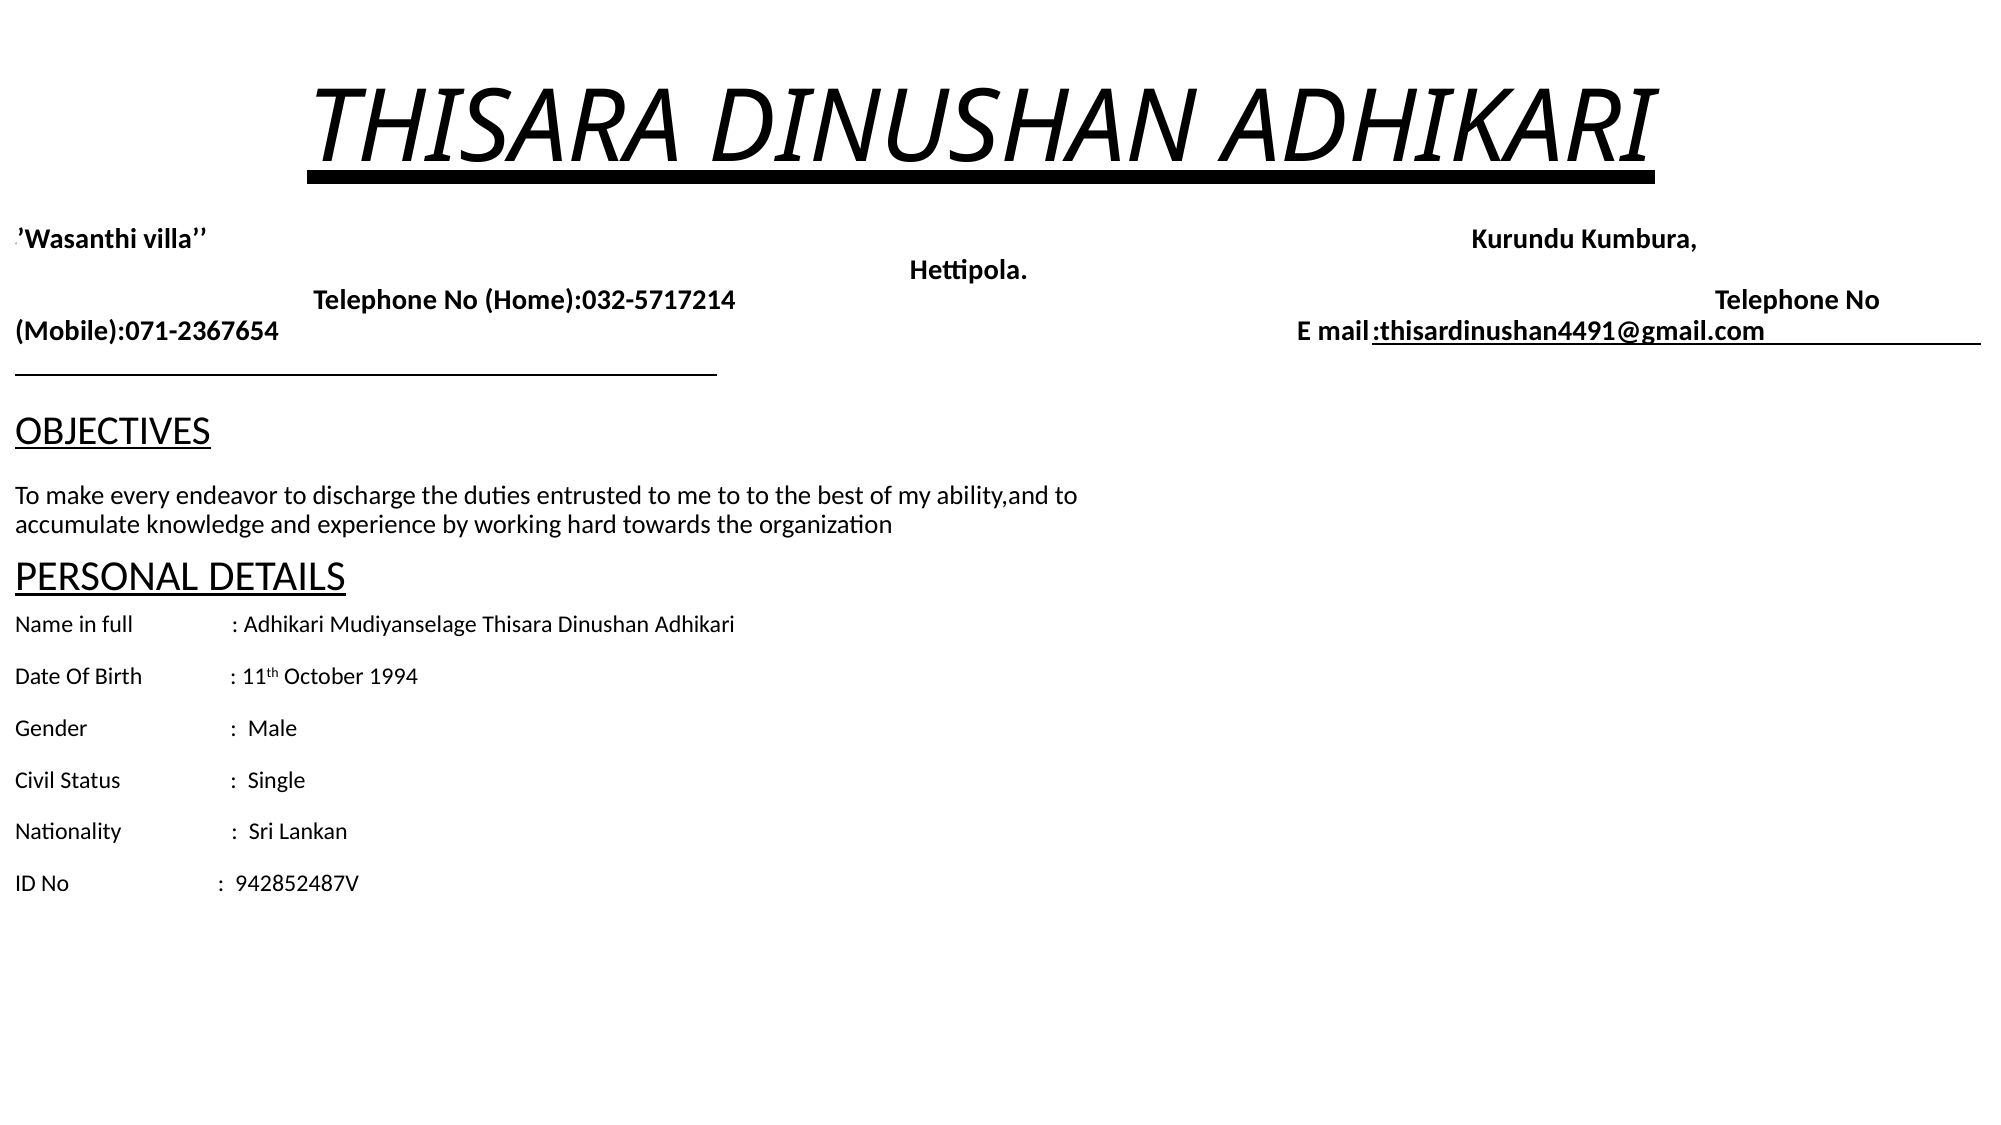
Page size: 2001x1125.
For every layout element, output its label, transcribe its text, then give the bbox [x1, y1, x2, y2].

subtitle ‘’Wasanthi villa’’ Kurundu Kumbura, Hettipola. Telephone No (Home):032-5717214 Telephone No (Mobile):071-2367654 E mail:thisardinushan4491@gmail.com OBJECTIVES To make every endeavor to discharge the duties entrusted to me to to the best of my ability,and to accumulate knowledge and experience by working hard towards the organization PERSONAL DETAILS Name in full : Adhikari Mudiyanselage Thisara Dinushan Adhikari Date Of Birth : 11th October 1994 Gender : Male Civil Status : Single Nationality : Sri Lankan ID No : 942852487V [0, 191, 2000, 1125]
title THISARA DINUSHAN ADHIKARI [230, 42, 1731, 191]
